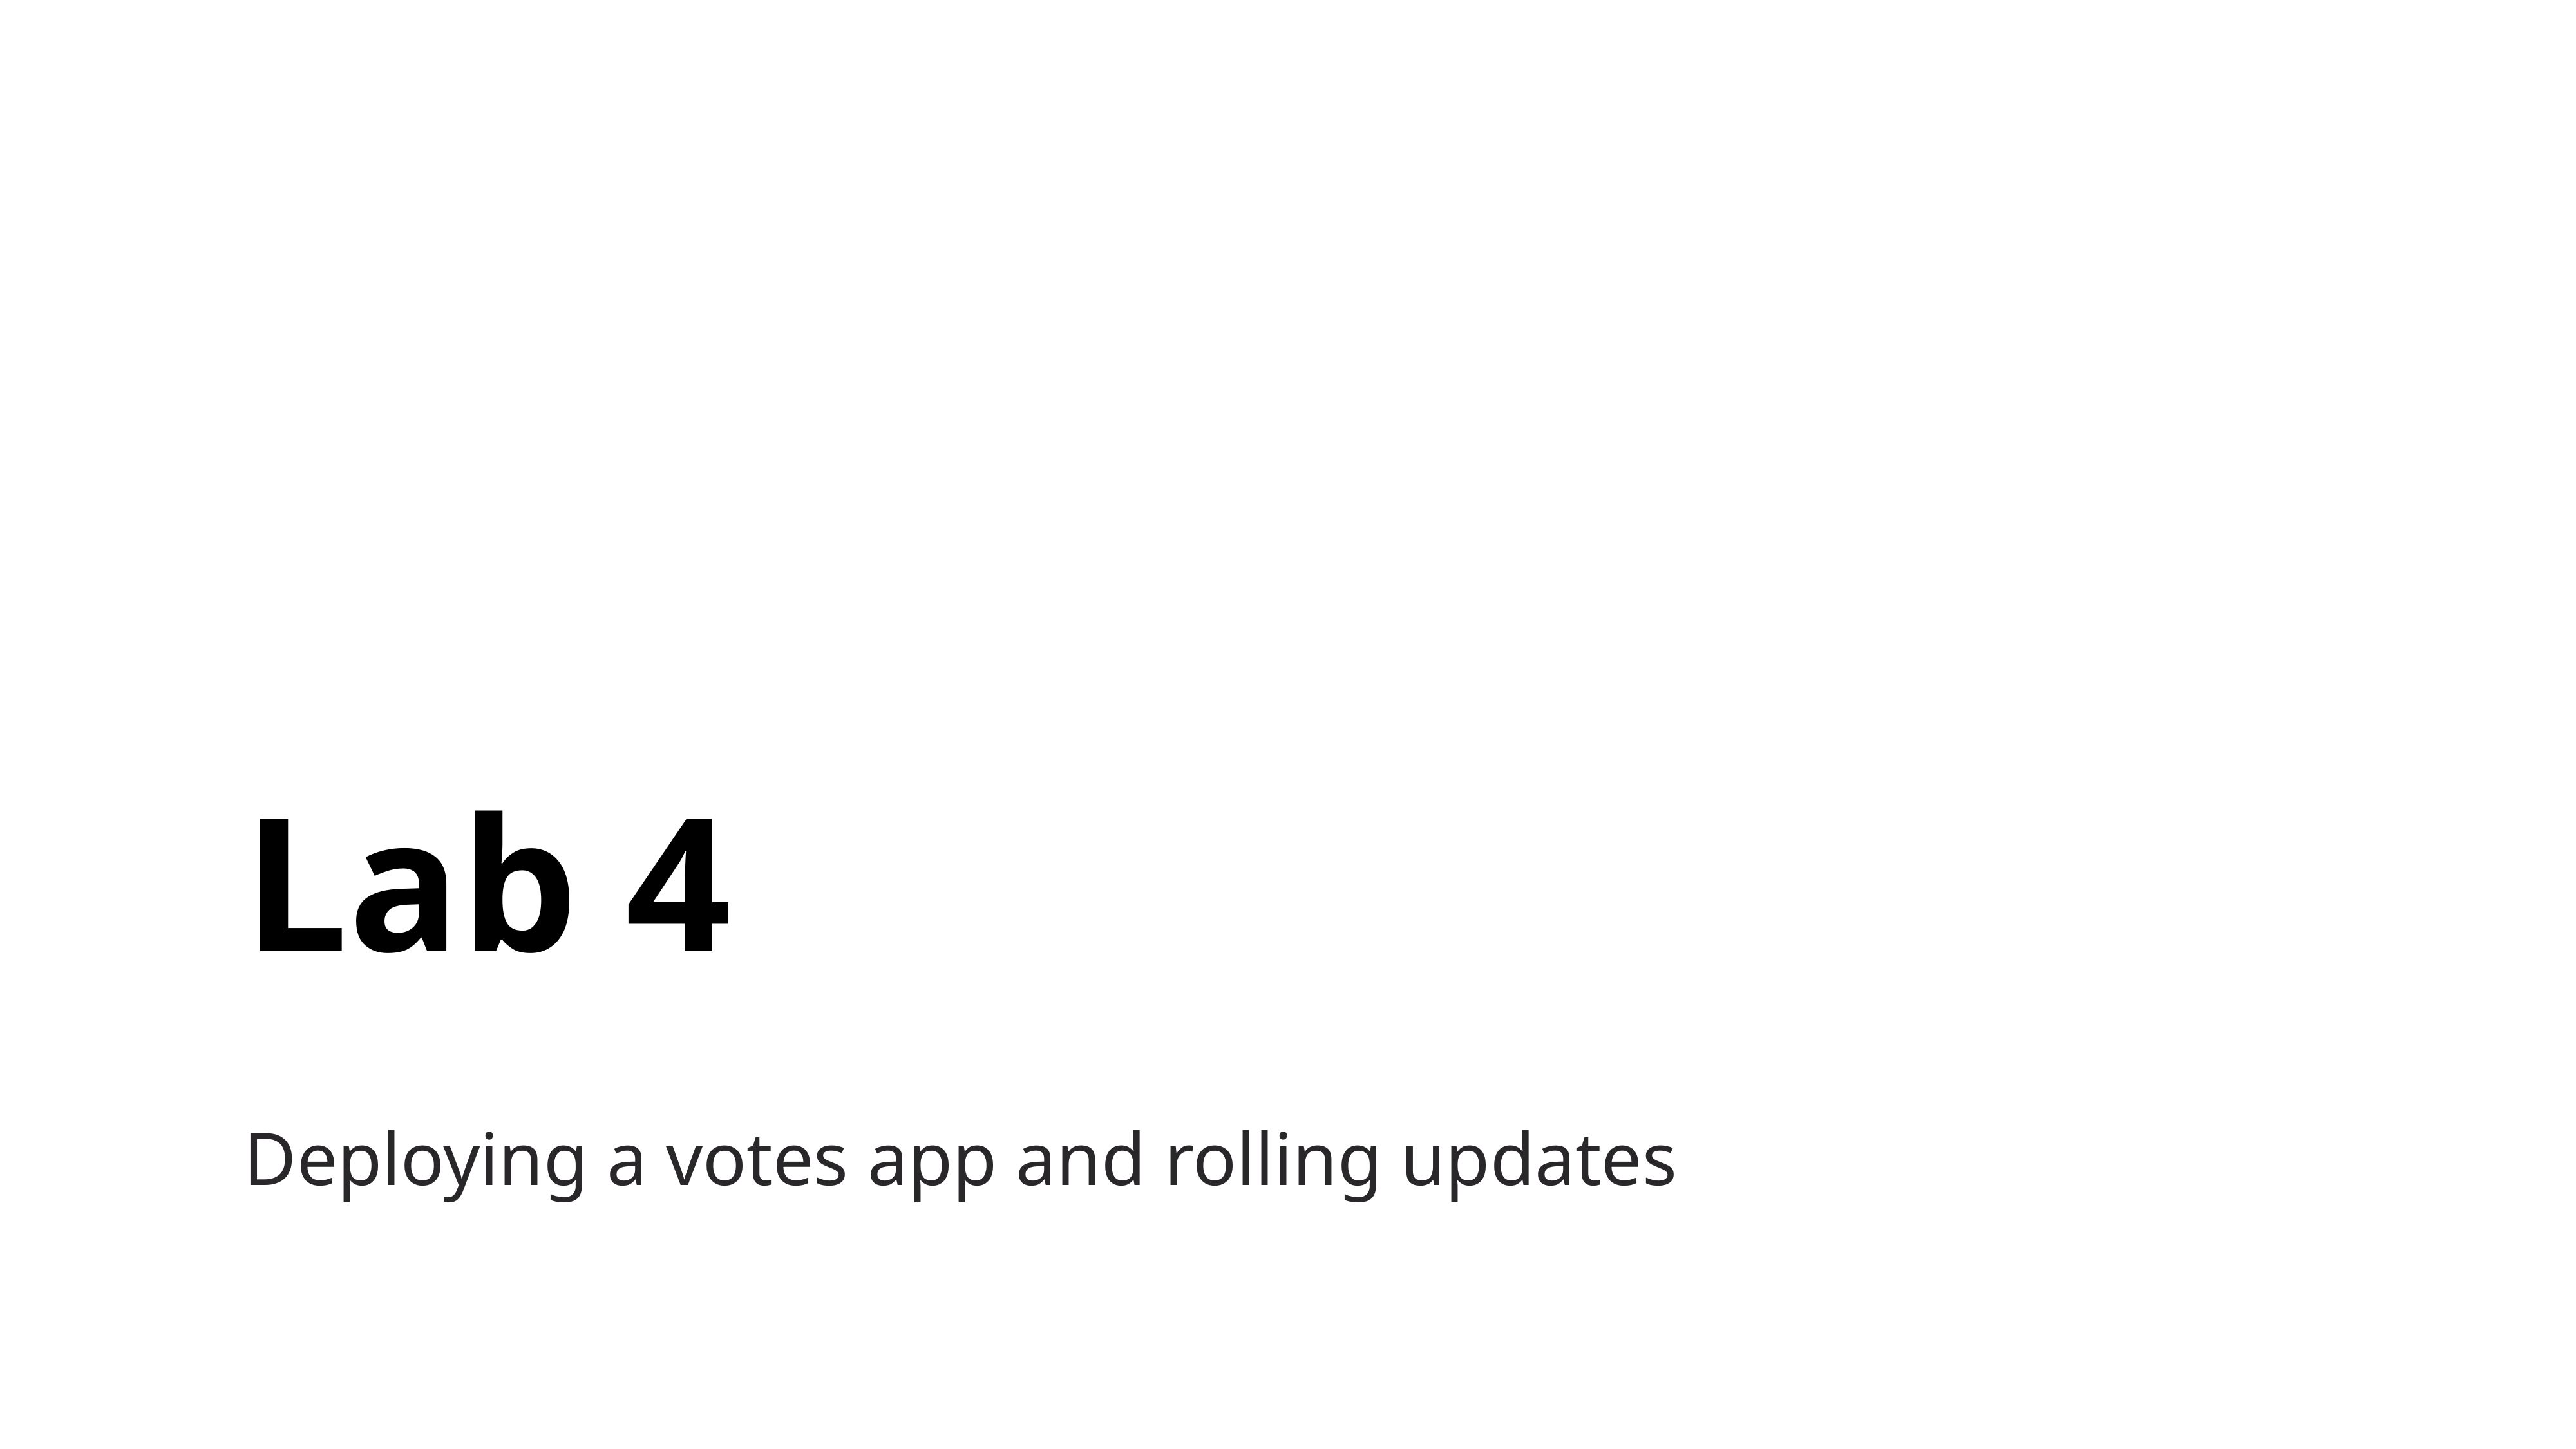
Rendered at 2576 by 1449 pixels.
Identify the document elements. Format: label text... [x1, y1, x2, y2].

list Deploying a votes app and rolling updates [240, 1039, 2403, 1291]
title Lab 4 [240, 453, 2301, 996]
